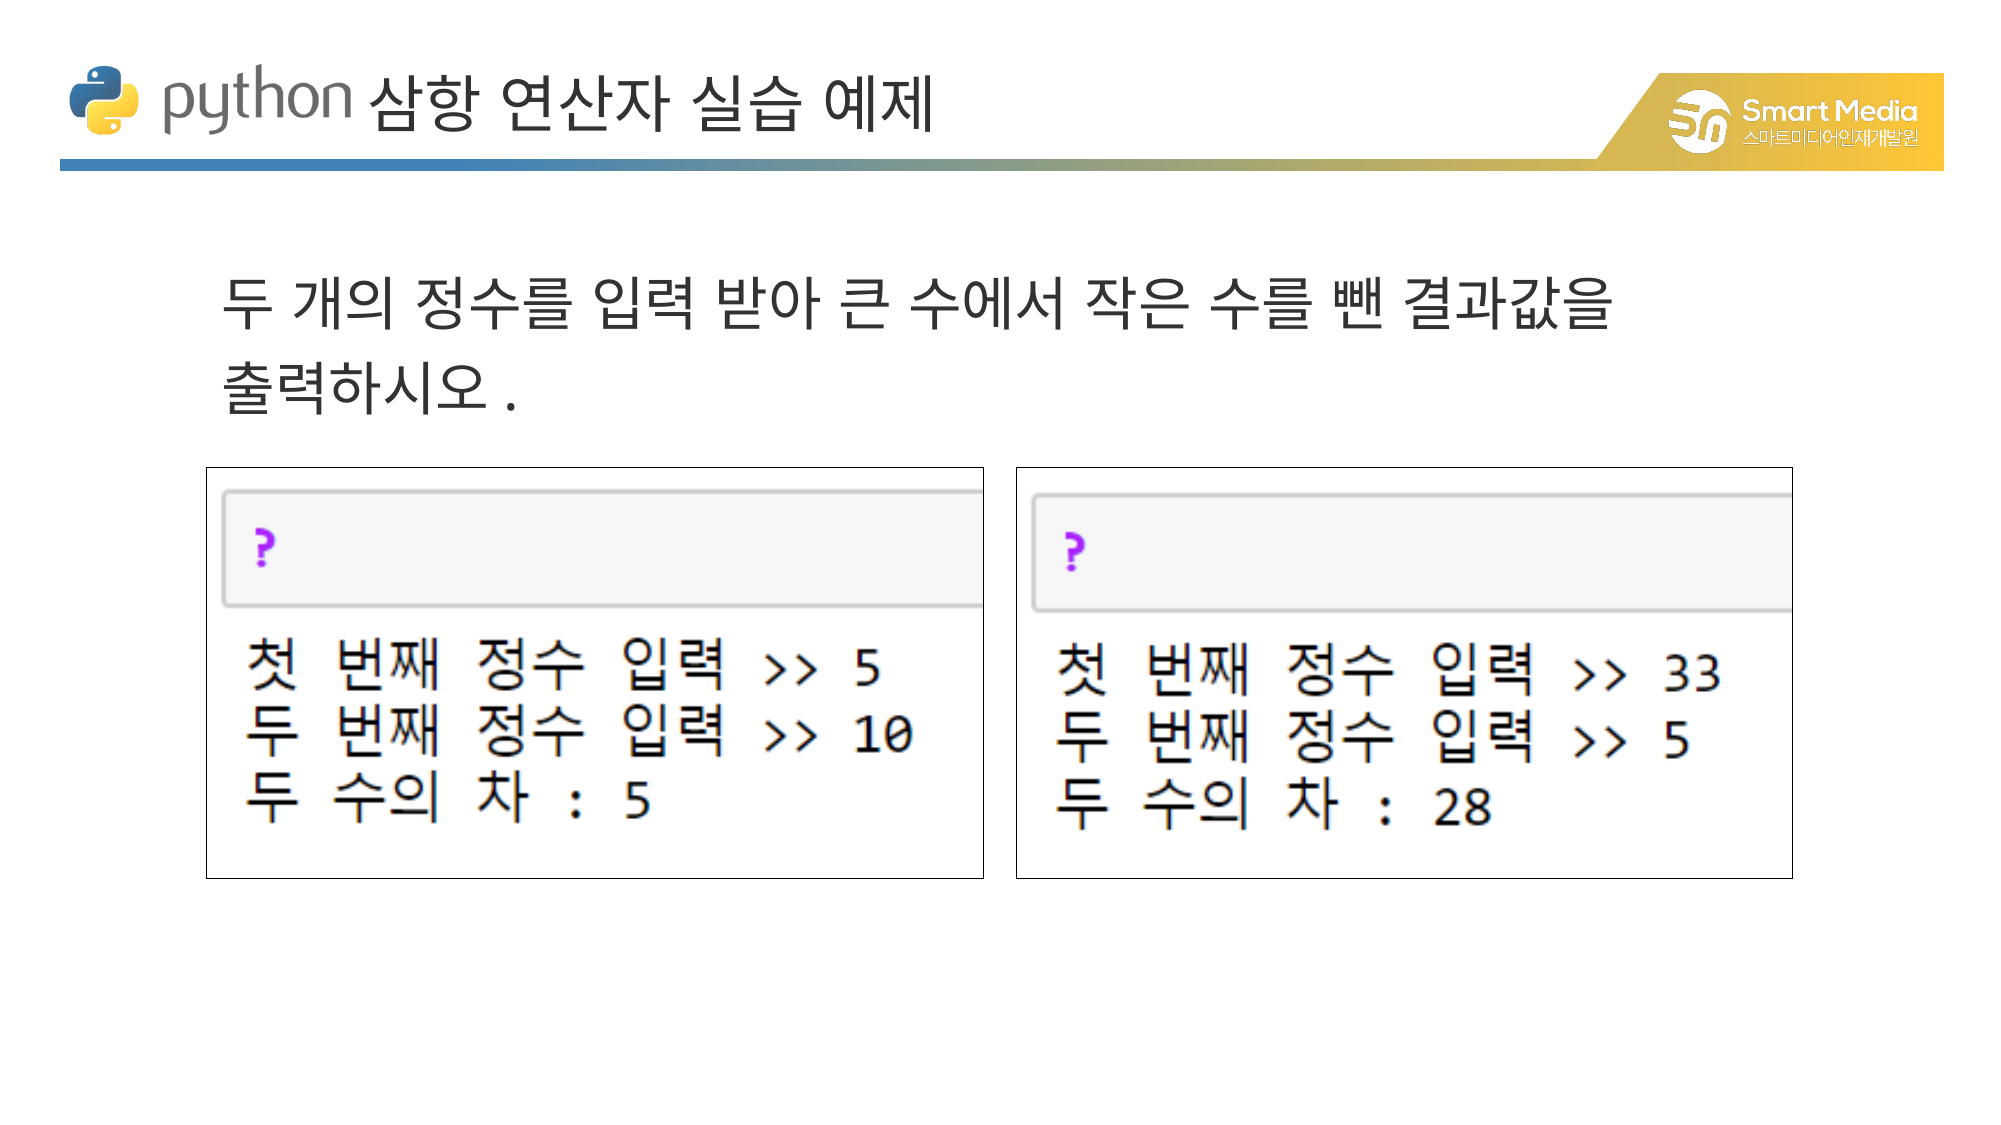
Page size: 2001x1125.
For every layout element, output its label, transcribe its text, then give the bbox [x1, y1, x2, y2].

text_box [206, 467, 1793, 879]
text_box 삼항 연산자 실습 예제 [352, 57, 953, 148]
picture [1658, 83, 1932, 160]
text_box 두 개의 정수를 입력 받아 큰 수에서 작은 수를 뺀 결과값을 출력하시오. [206, 246, 1633, 429]
picture [60, 55, 363, 147]
